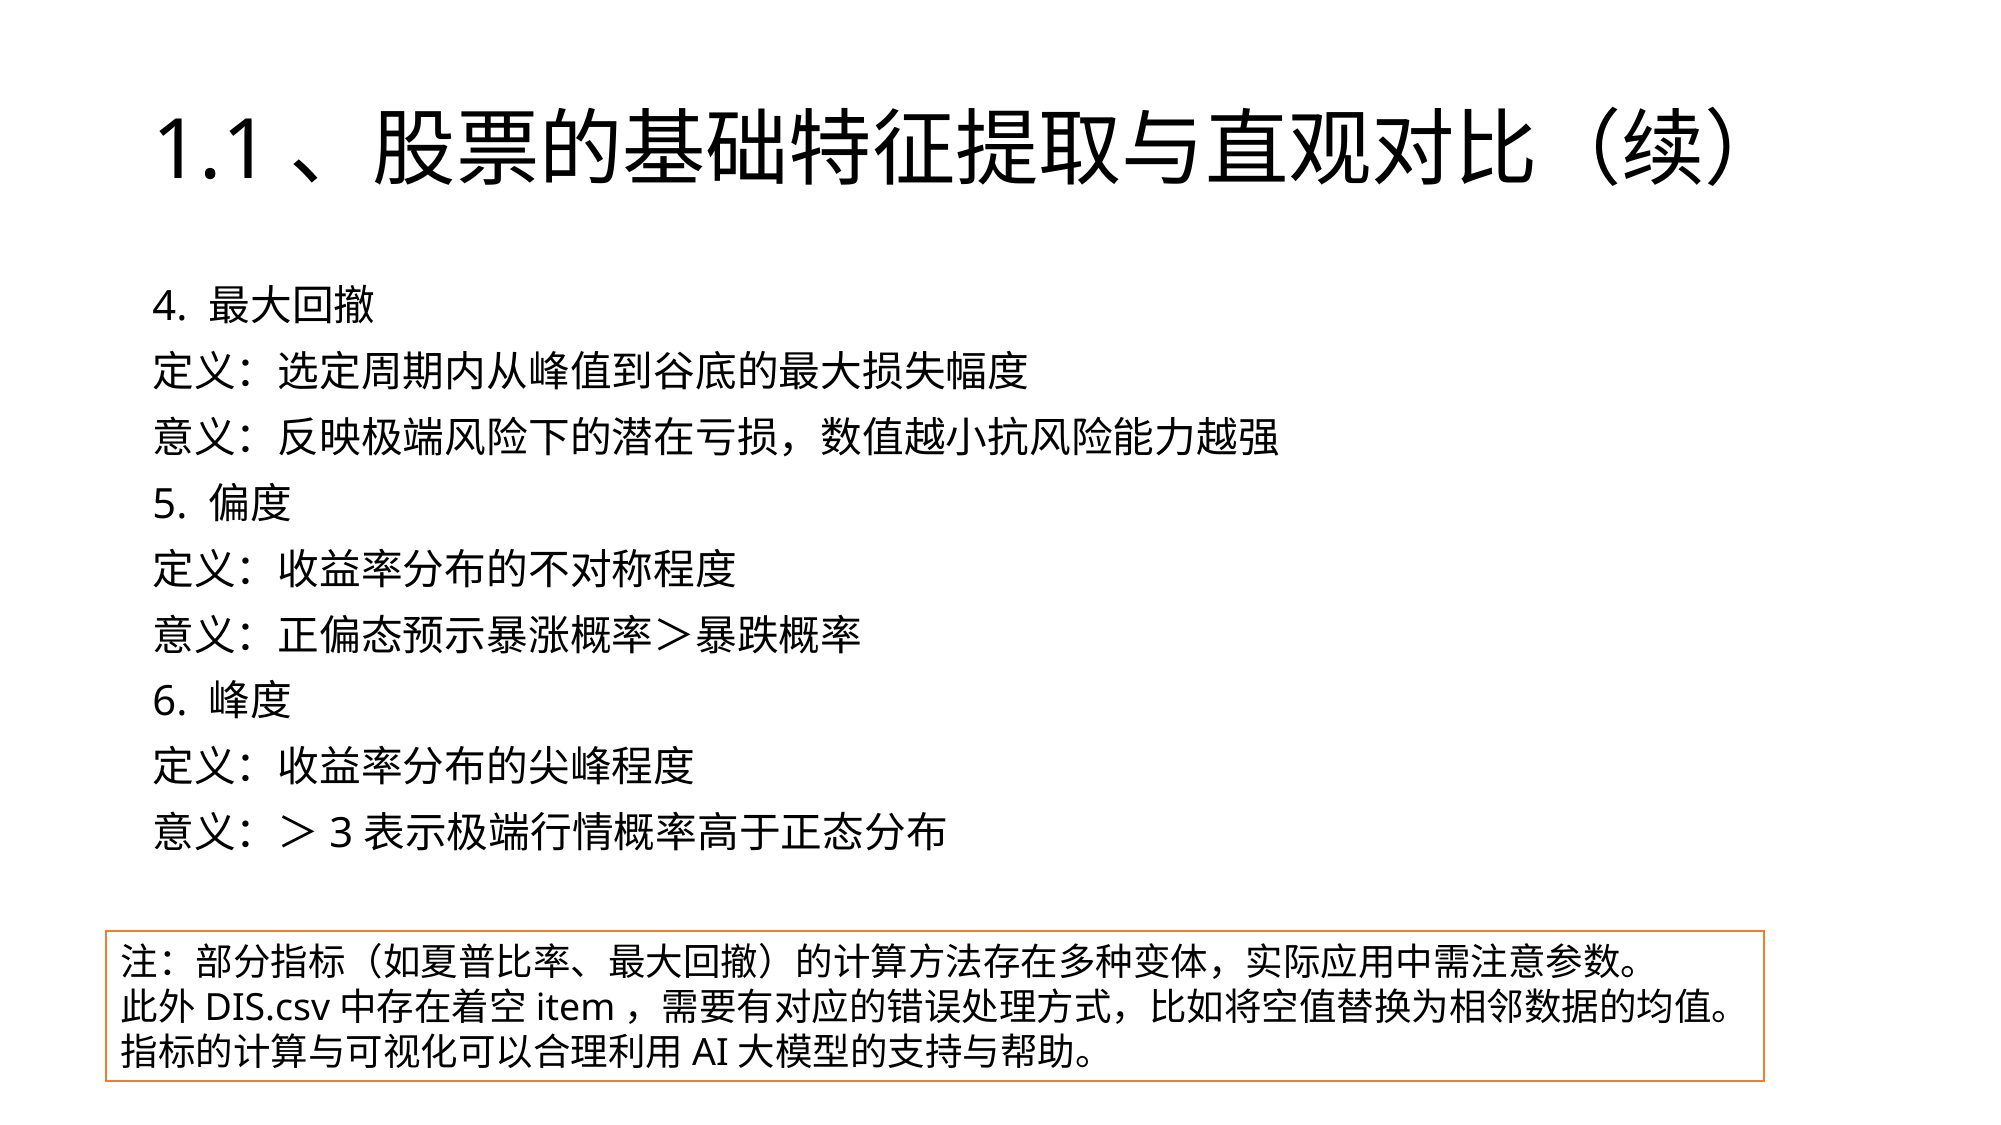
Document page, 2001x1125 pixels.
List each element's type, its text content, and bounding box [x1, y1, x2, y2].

text_box 注：部分指标（如夏普比率、最大回撤）的计算方法存在多种变体，实际应用中需注意参数。 此外DIS.csv中存在着空item，需要有对应的错误处理方式，比如将空值替换为相邻数据的均值。 指标的计算与可视化可以合理利用AI大模型的支持与帮助。 [105, 930, 1765, 1082]
list 4. 最大回撤‌ 定义：选定周期内从峰值到谷底的最大损失幅度 意义：反映极端风险下的潜在亏损，数值越小抗风险能力越强 5. 偏度‌ 定义：收益率分布的不对称程度 意义：正偏态预示暴涨概率＞暴跌概率 6. 峰度‌ 定义：收益率分布的尖峰程度 意义：＞3表示极端行情概率高于正态分布 [137, 277, 1863, 1083]
text_box 1.1、股票的基础特征提取与直观对比（续） [137, 42, 1863, 260]
